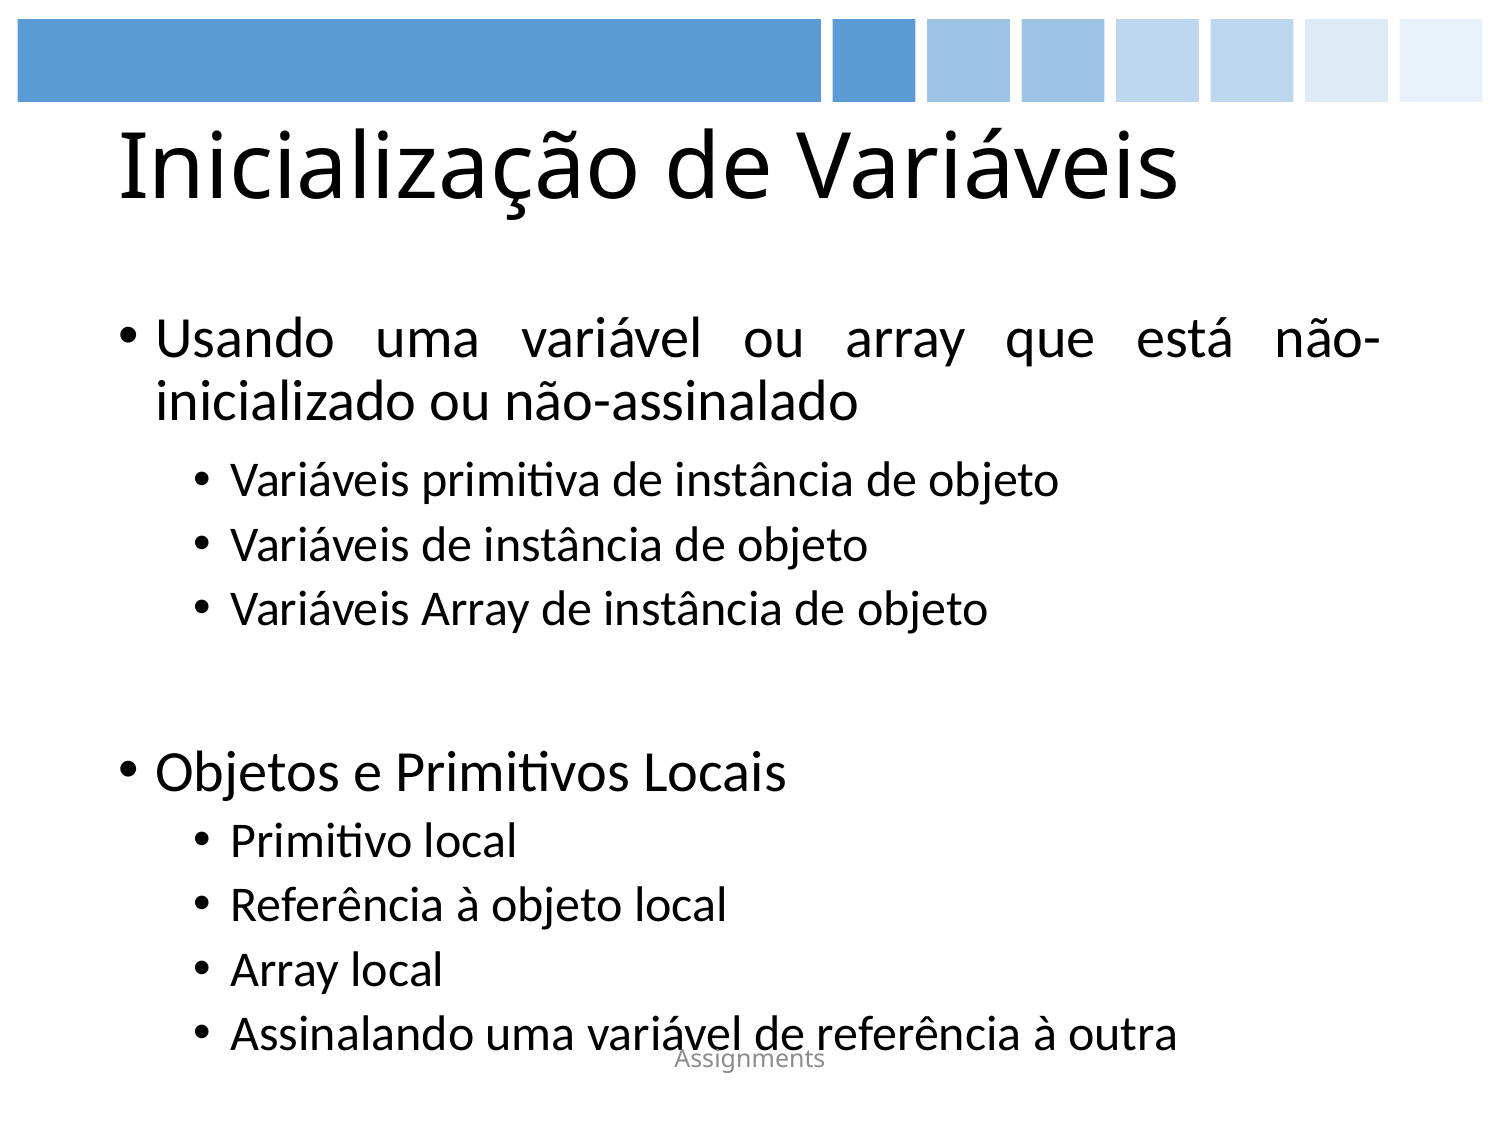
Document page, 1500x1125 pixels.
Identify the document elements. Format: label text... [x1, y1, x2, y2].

title Inicialização de Variáveis [102, 59, 1398, 278]
footer Assignments [496, 1042, 1004, 1103]
list Usando uma variável ou array que está não-inicializado ou não-assinalado Variáveis primitiva de instância de objeto Variáveis de instância de objeto Variáveis Array de instância de objeto Objetos e Primitivos Locais Primitivo local Referência à objeto local Array local Assinalando uma variável de referência à outra [102, 299, 1398, 1014]
